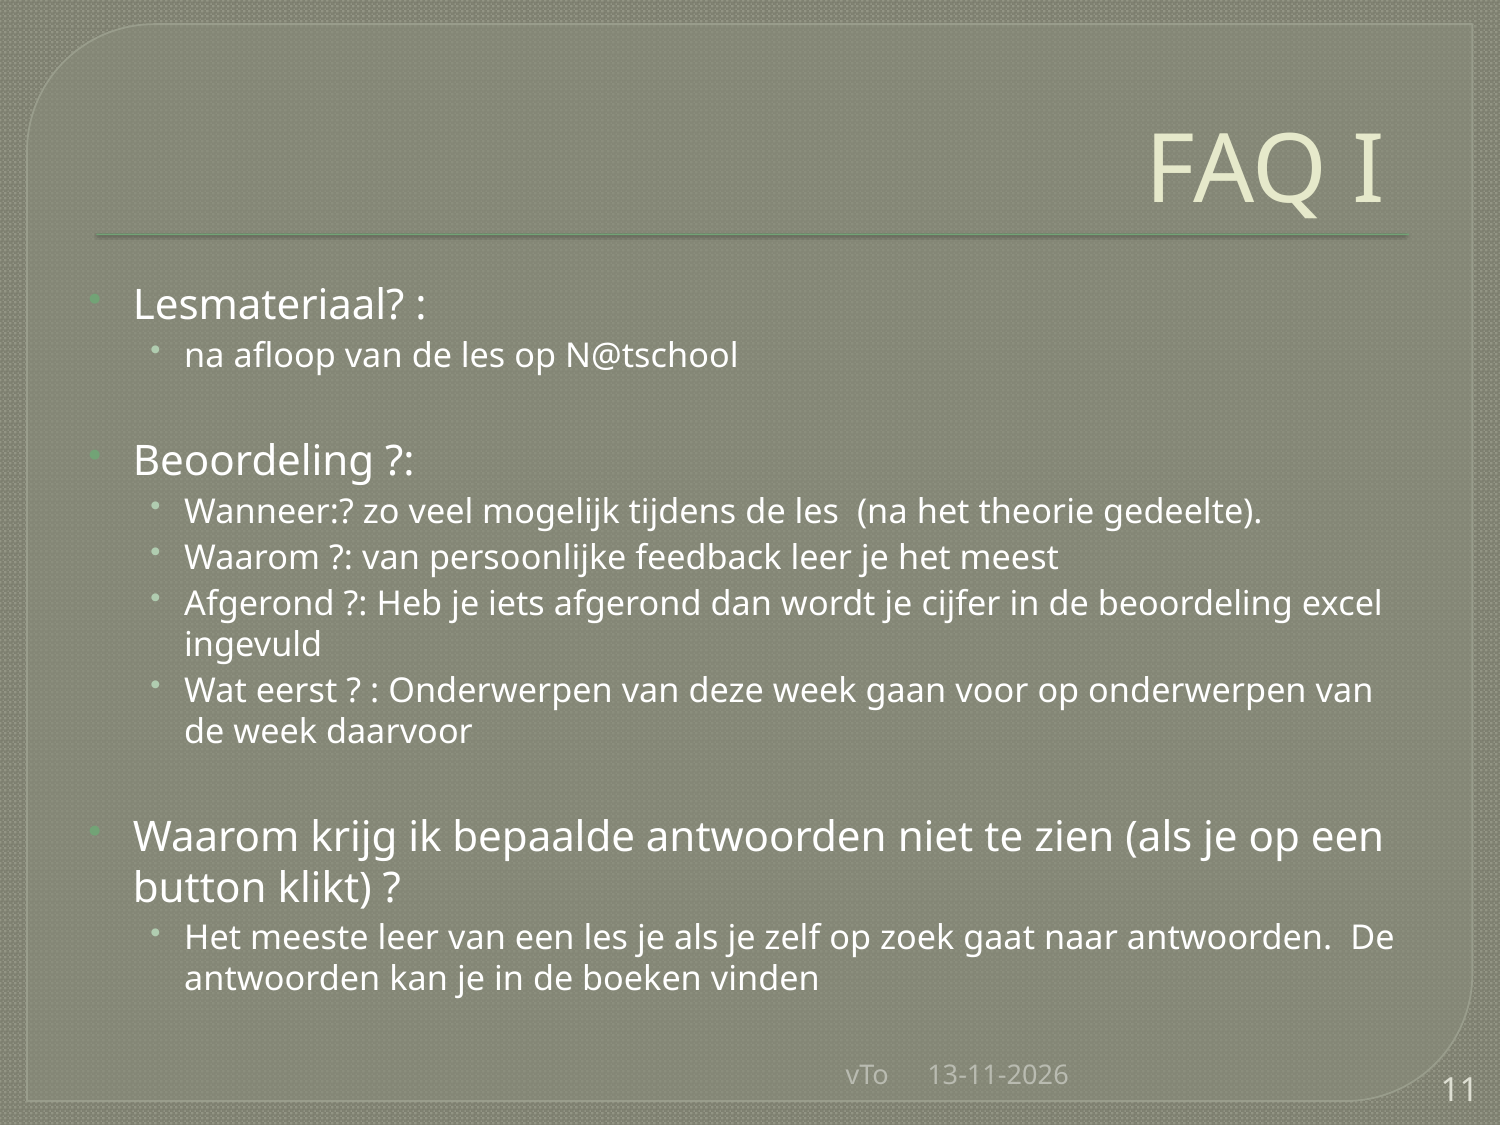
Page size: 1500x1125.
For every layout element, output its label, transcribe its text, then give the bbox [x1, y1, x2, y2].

title FAQ I [75, 41, 1425, 230]
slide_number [912, 1050, 1405, 1095]
list Lesmateriaal? : na afloop van de les op N@tschool Beoordeling ?: Wanneer:? zo veel mogelijk tijdens de les (na het theorie gedeelte). Waarom ?: van persoonlijke feedback leer je het meest Afgerond ?: Heb je iets afgerond dan wordt je cijfer in de beoordeling excel ingevuld Wat eerst ? : Onderwerpen van deze week gaan voor op onderwerpen van de week daarvoor Waarom krijg ik bepaalde antwoorden niet te zien (als je op een button klikt) ? Het meeste leer van een les je als je zelf op zoek gaat naar antwoorden. De antwoorden kan je in de boeken vinden [75, 270, 1425, 1013]
slide_number 11 [1417, 1068, 1494, 1114]
footer vTo [212, 1050, 904, 1095]
